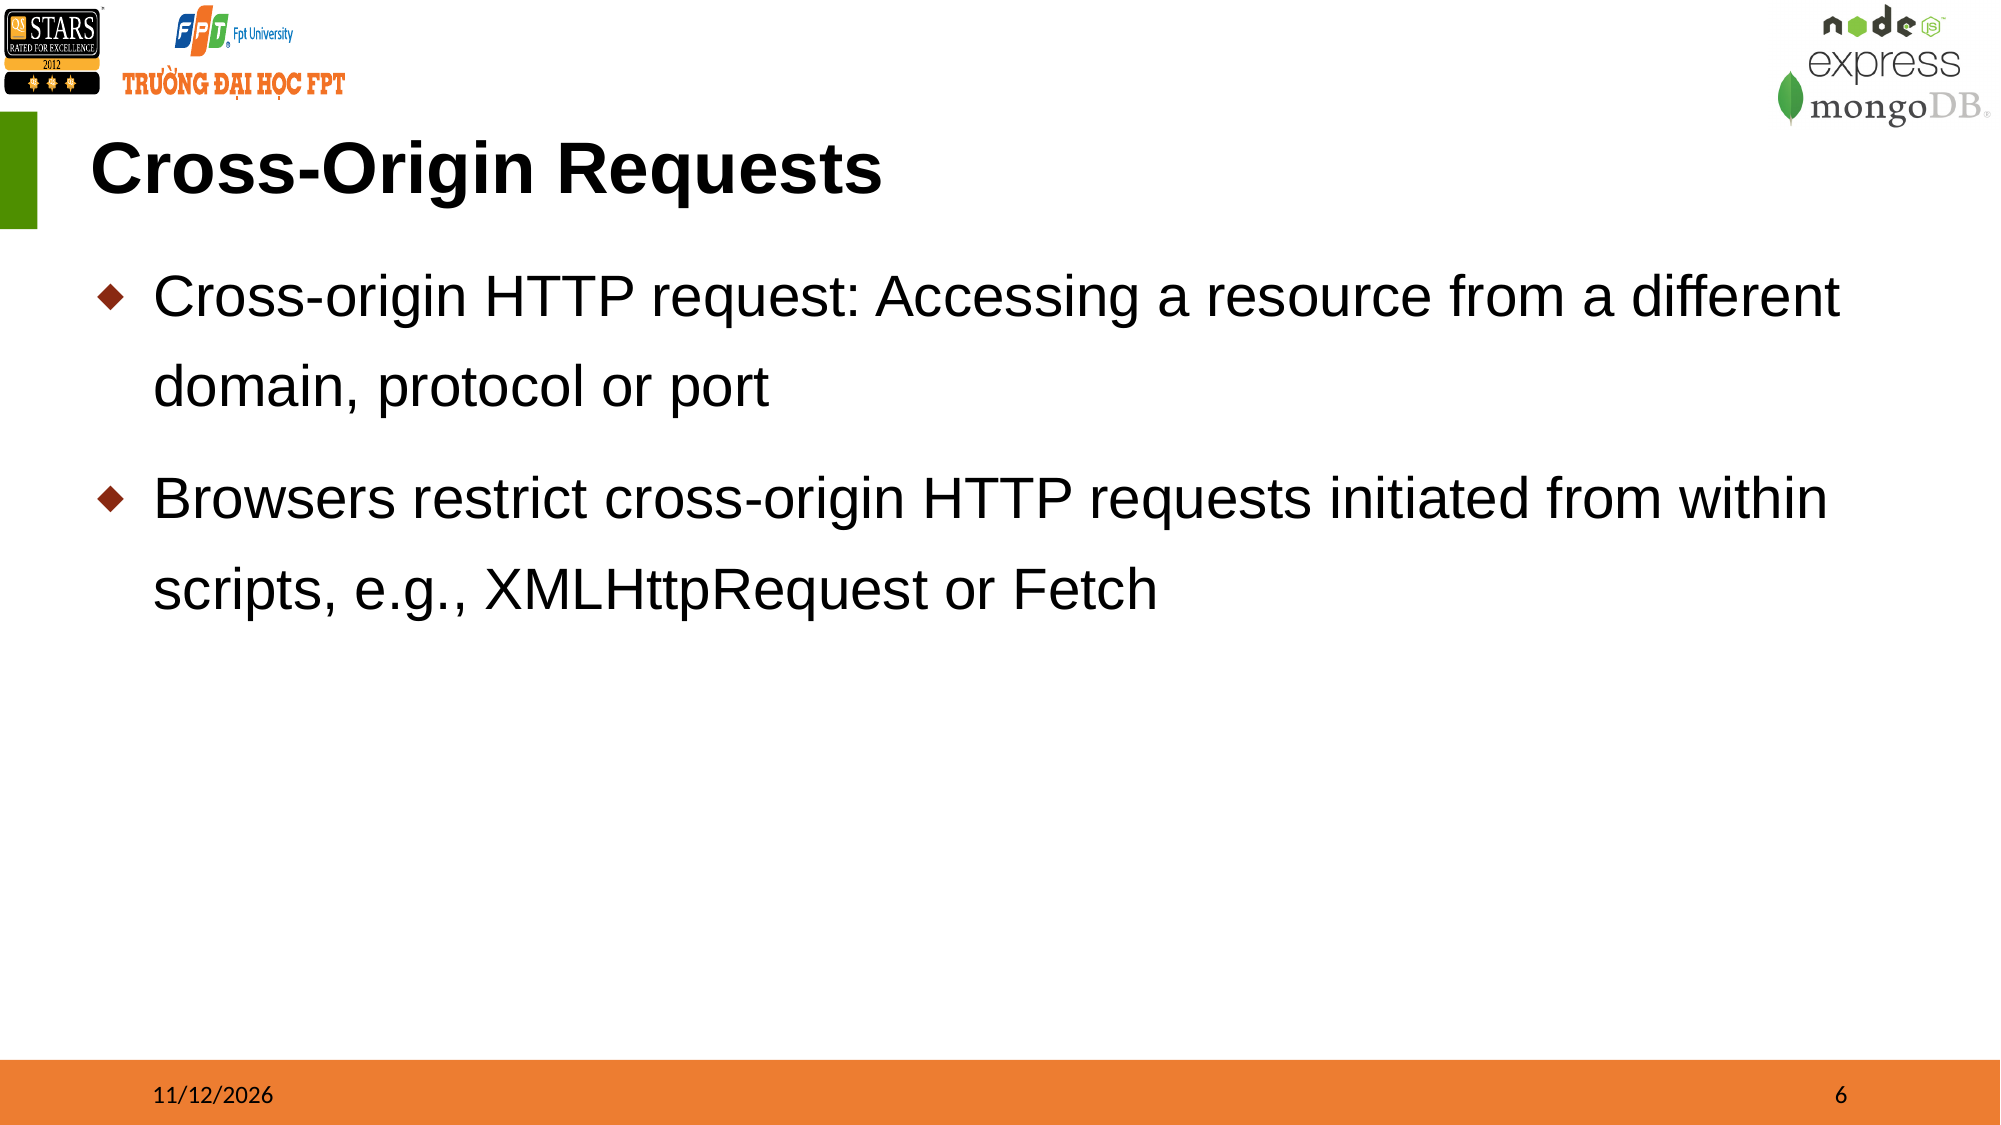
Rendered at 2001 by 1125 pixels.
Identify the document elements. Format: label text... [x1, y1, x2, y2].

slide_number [137, 1063, 588, 1124]
slide_number 6 [1412, 1063, 1863, 1124]
list Cross-origin HTTP request: Accessing a resource from a different domain, protocol or port Browsers restrict cross-origin HTTP requests initiated from within scripts, e.g., XMLHttpRequest or Fetch [82, 229, 1916, 1047]
picture [1768, 0, 2000, 130]
title Cross-Origin Requests [37, 111, 1978, 230]
